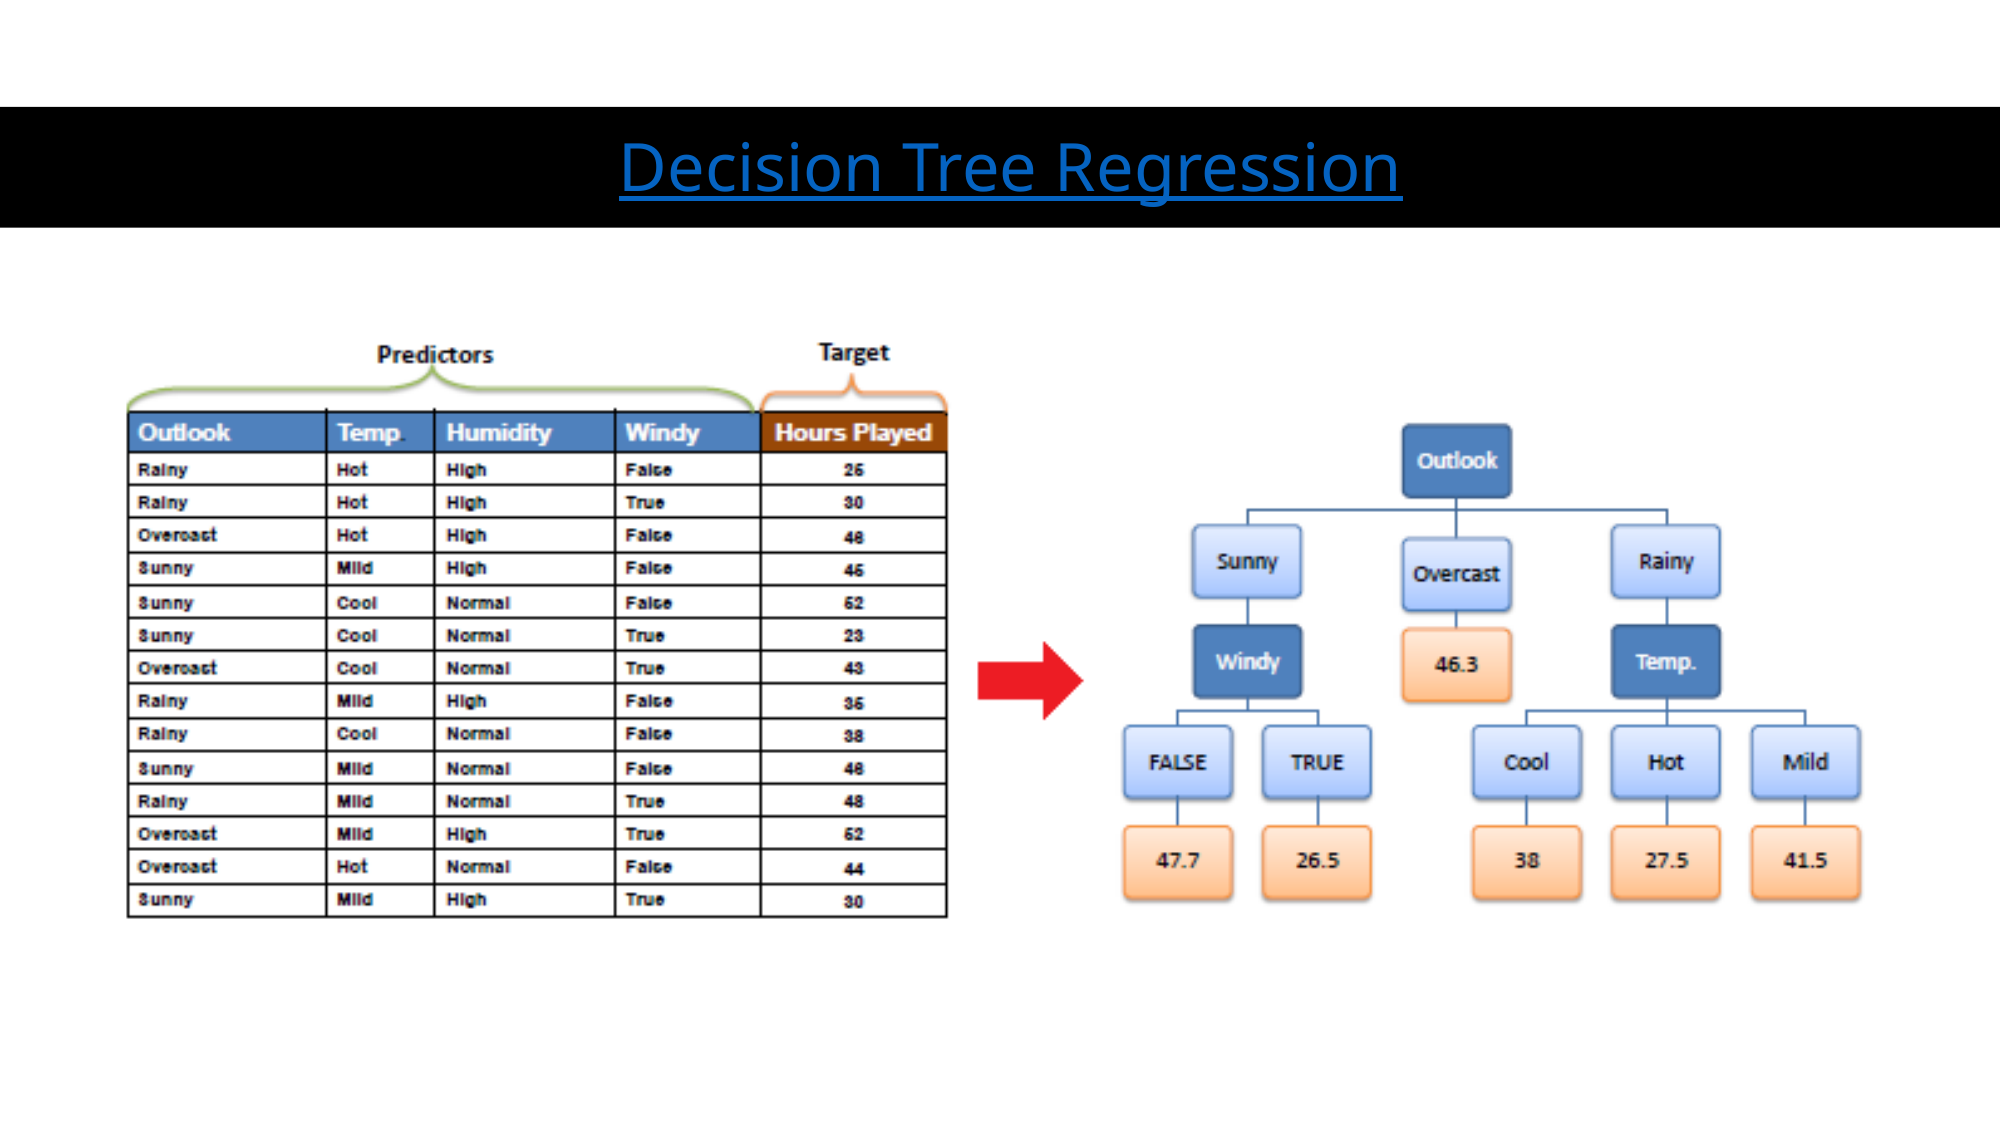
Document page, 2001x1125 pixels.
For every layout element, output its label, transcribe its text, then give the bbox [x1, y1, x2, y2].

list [105, 311, 1895, 959]
text_box [0, 106, 2000, 229]
title Decision Tree Regression [91, 105, 1931, 228]
